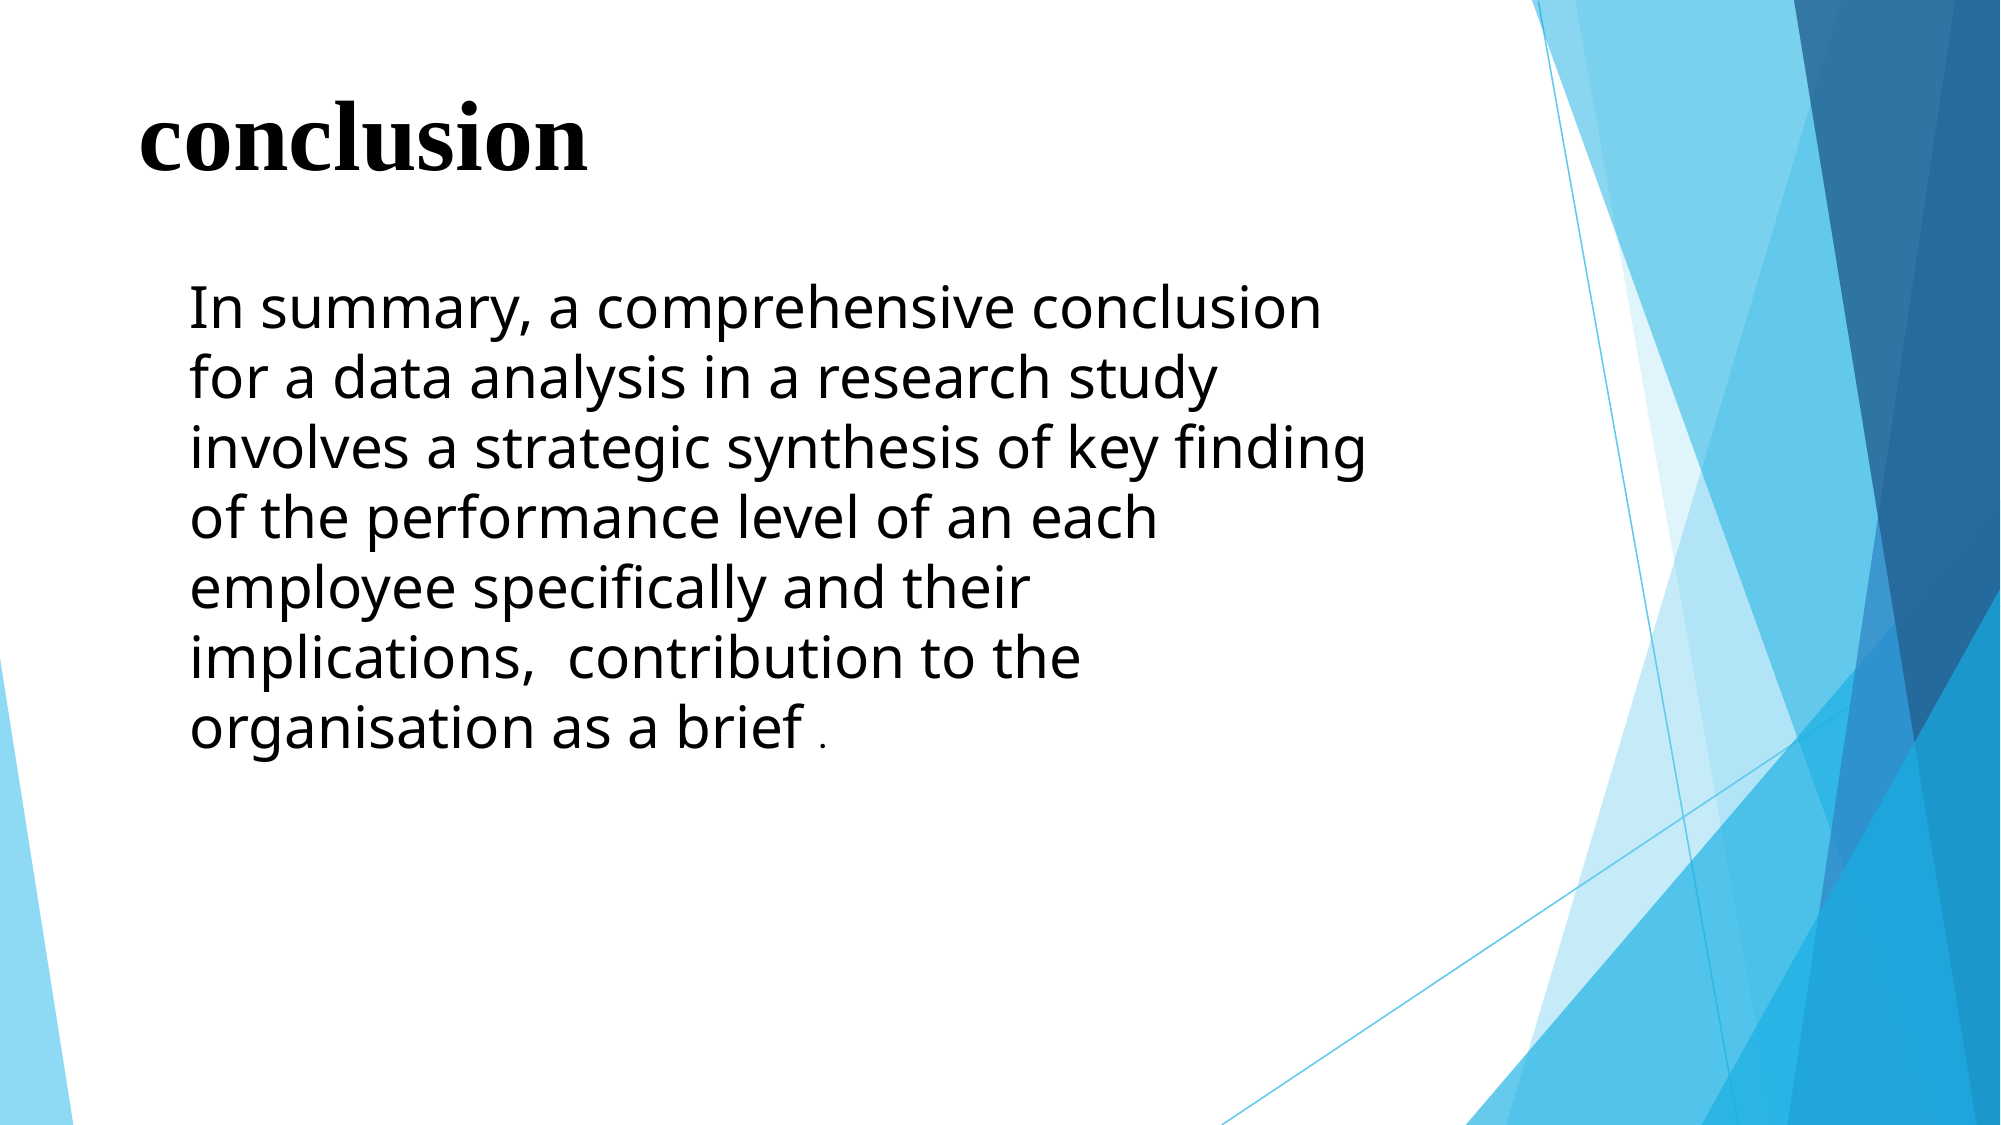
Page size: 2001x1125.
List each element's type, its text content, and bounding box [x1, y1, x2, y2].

text_box In summary, a comprehensive conclusion for a data analysis in a research study involves a strategic synthesis of key finding of the performance level of an each employee specifically and their implications, contribution to the organisation as a brief . [174, 262, 1400, 768]
title conclusion [123, 62, 1877, 189]
